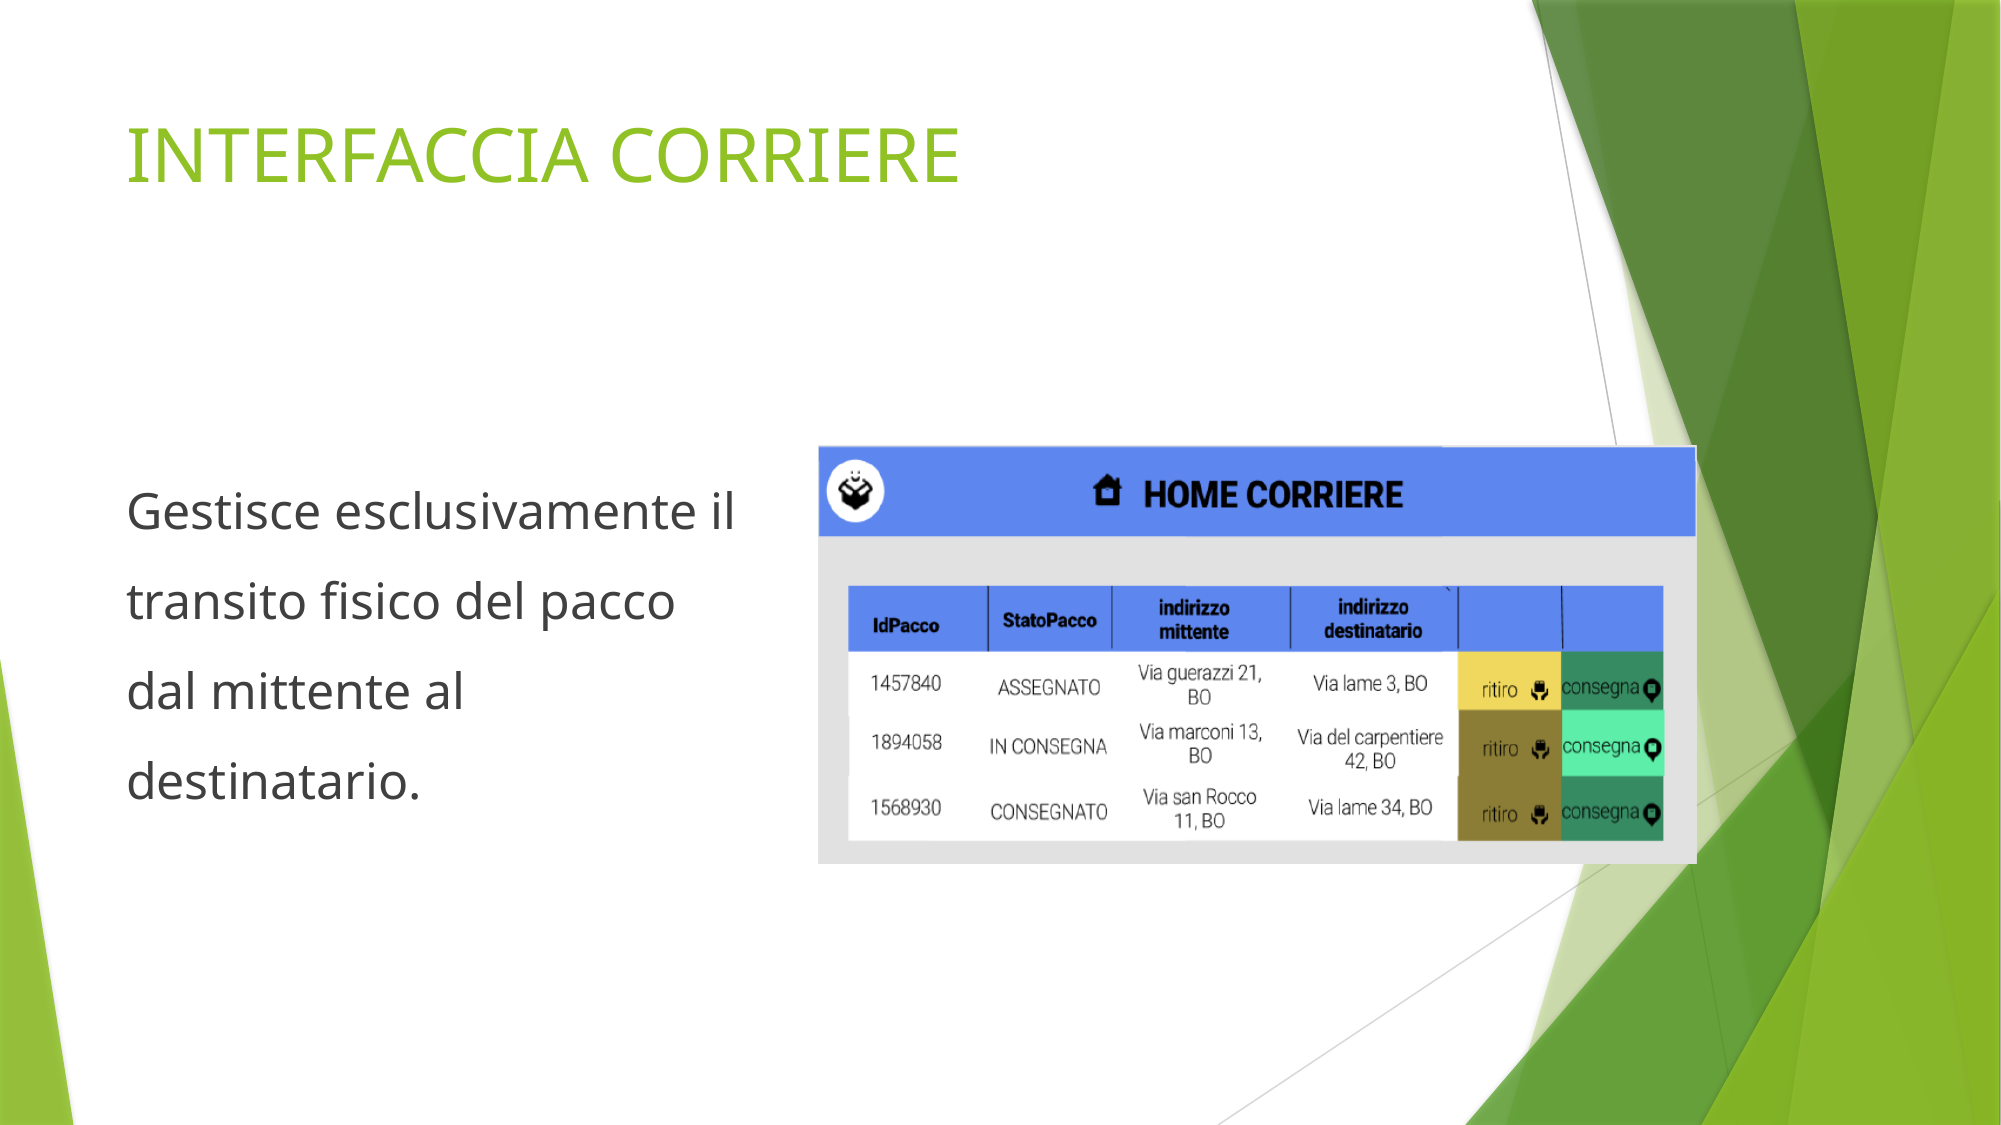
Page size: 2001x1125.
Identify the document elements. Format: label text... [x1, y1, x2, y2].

picture [817, 0, 2000, 865]
list Gestisce esclusivamente il transito fisico del pacco dal mittente al destinatario. [111, 354, 761, 970]
title INTERFACCIA CORRIERE [111, 99, 812, 317]
